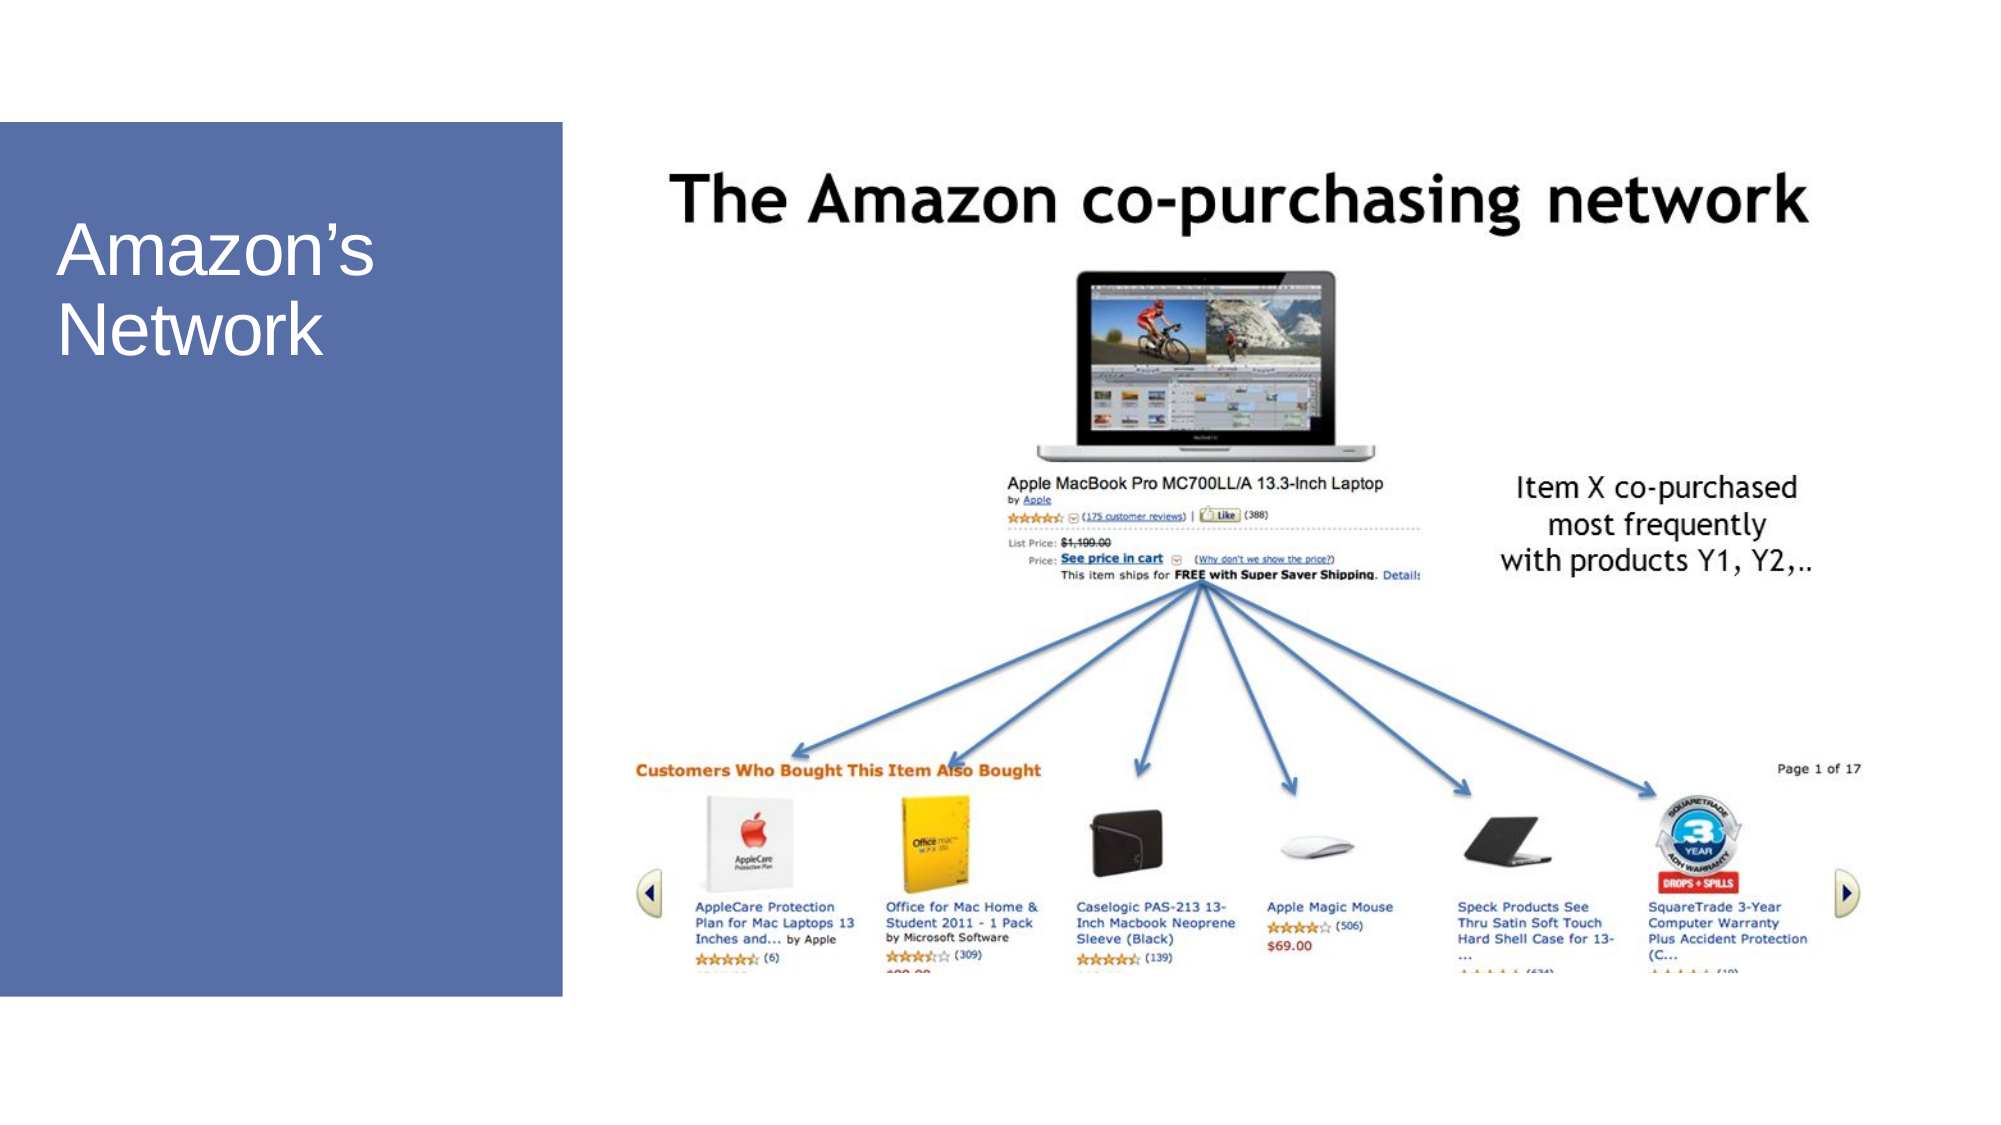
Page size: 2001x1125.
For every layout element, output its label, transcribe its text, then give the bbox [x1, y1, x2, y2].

title Amazon’s Network [41, 141, 525, 441]
picture [634, 141, 1863, 974]
